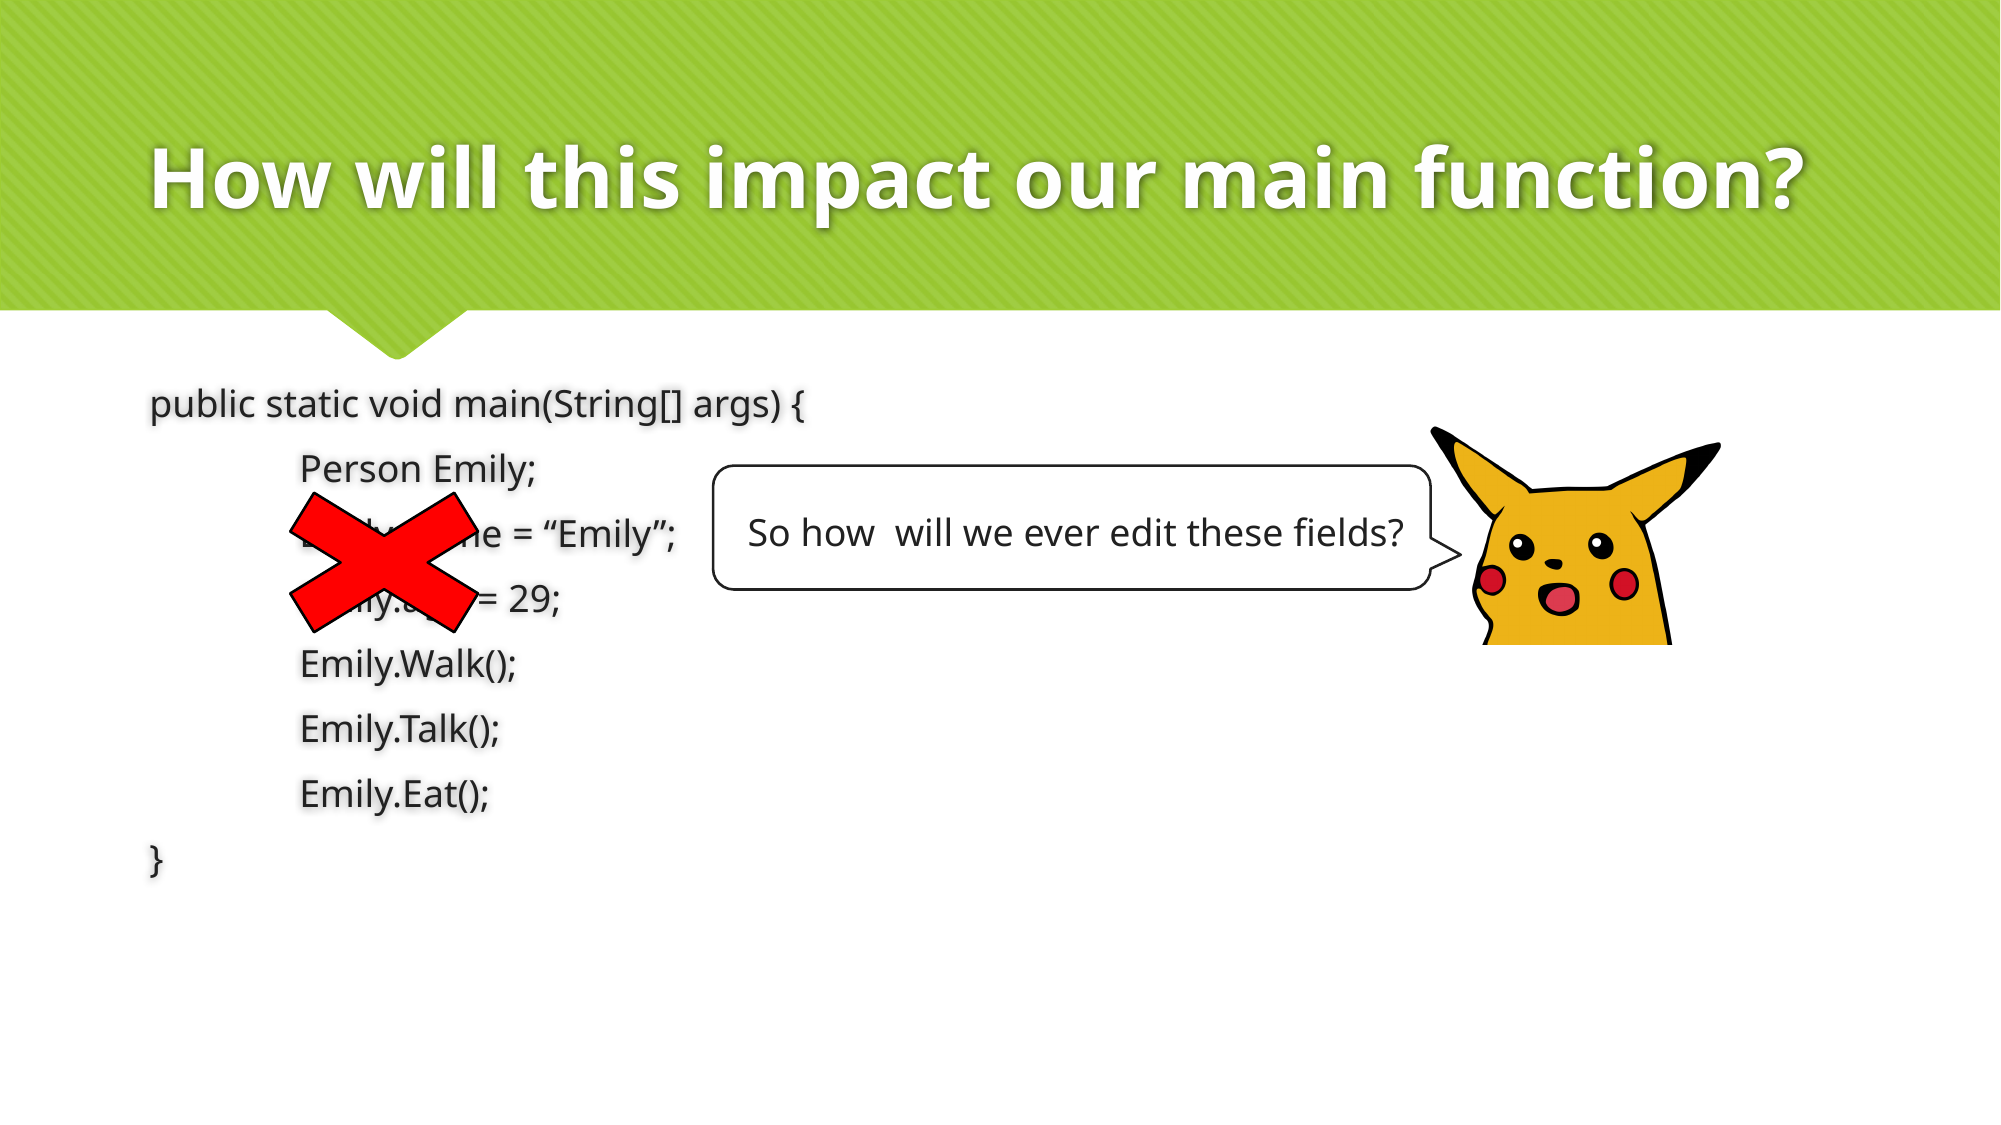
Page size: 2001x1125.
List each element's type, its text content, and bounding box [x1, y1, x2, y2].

text_box [289, 491, 480, 634]
list public static void main(String[] args) { Person Emily; Emily.name = “Emily”; Emily.age = 29; Emily.Walk(); Emily.Talk(); Emily.Eat(); } [134, 364, 1866, 962]
picture [1430, 426, 1722, 645]
title How will this impact our main function? [132, 73, 1868, 233]
text_box [711, 464, 1430, 591]
